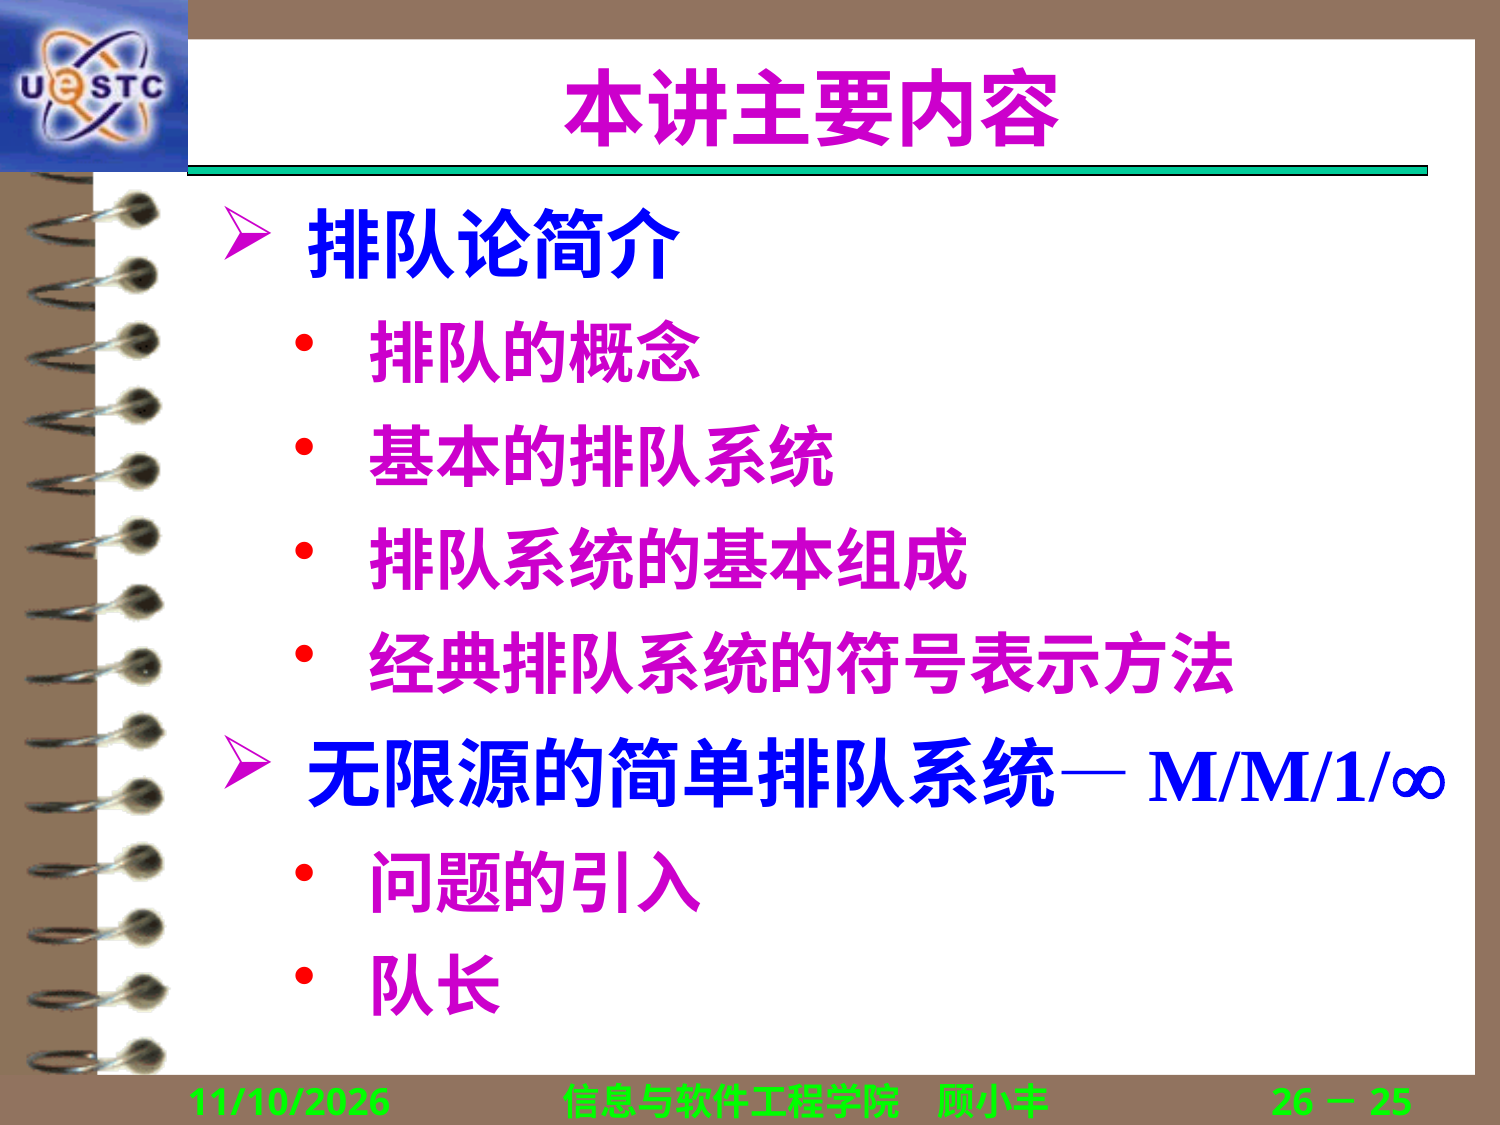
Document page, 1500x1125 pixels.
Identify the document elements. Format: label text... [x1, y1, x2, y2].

slide_number 26－25 [1162, 1077, 1413, 1123]
footer 信息与软件工程学院 顾小丰 [462, 1077, 1151, 1123]
picture [0, 0, 194, 1075]
title 本讲主要内容 [200, 56, 1425, 157]
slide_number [187, 1077, 462, 1123]
list 排队论简介 排队的概念 基本的排队系统 排队系统的基本组成 经典排队系统的符号表示方法 无限源的简单排队系统—M/M/1/ 问题的引入 队长 [218, 184, 1447, 1025]
